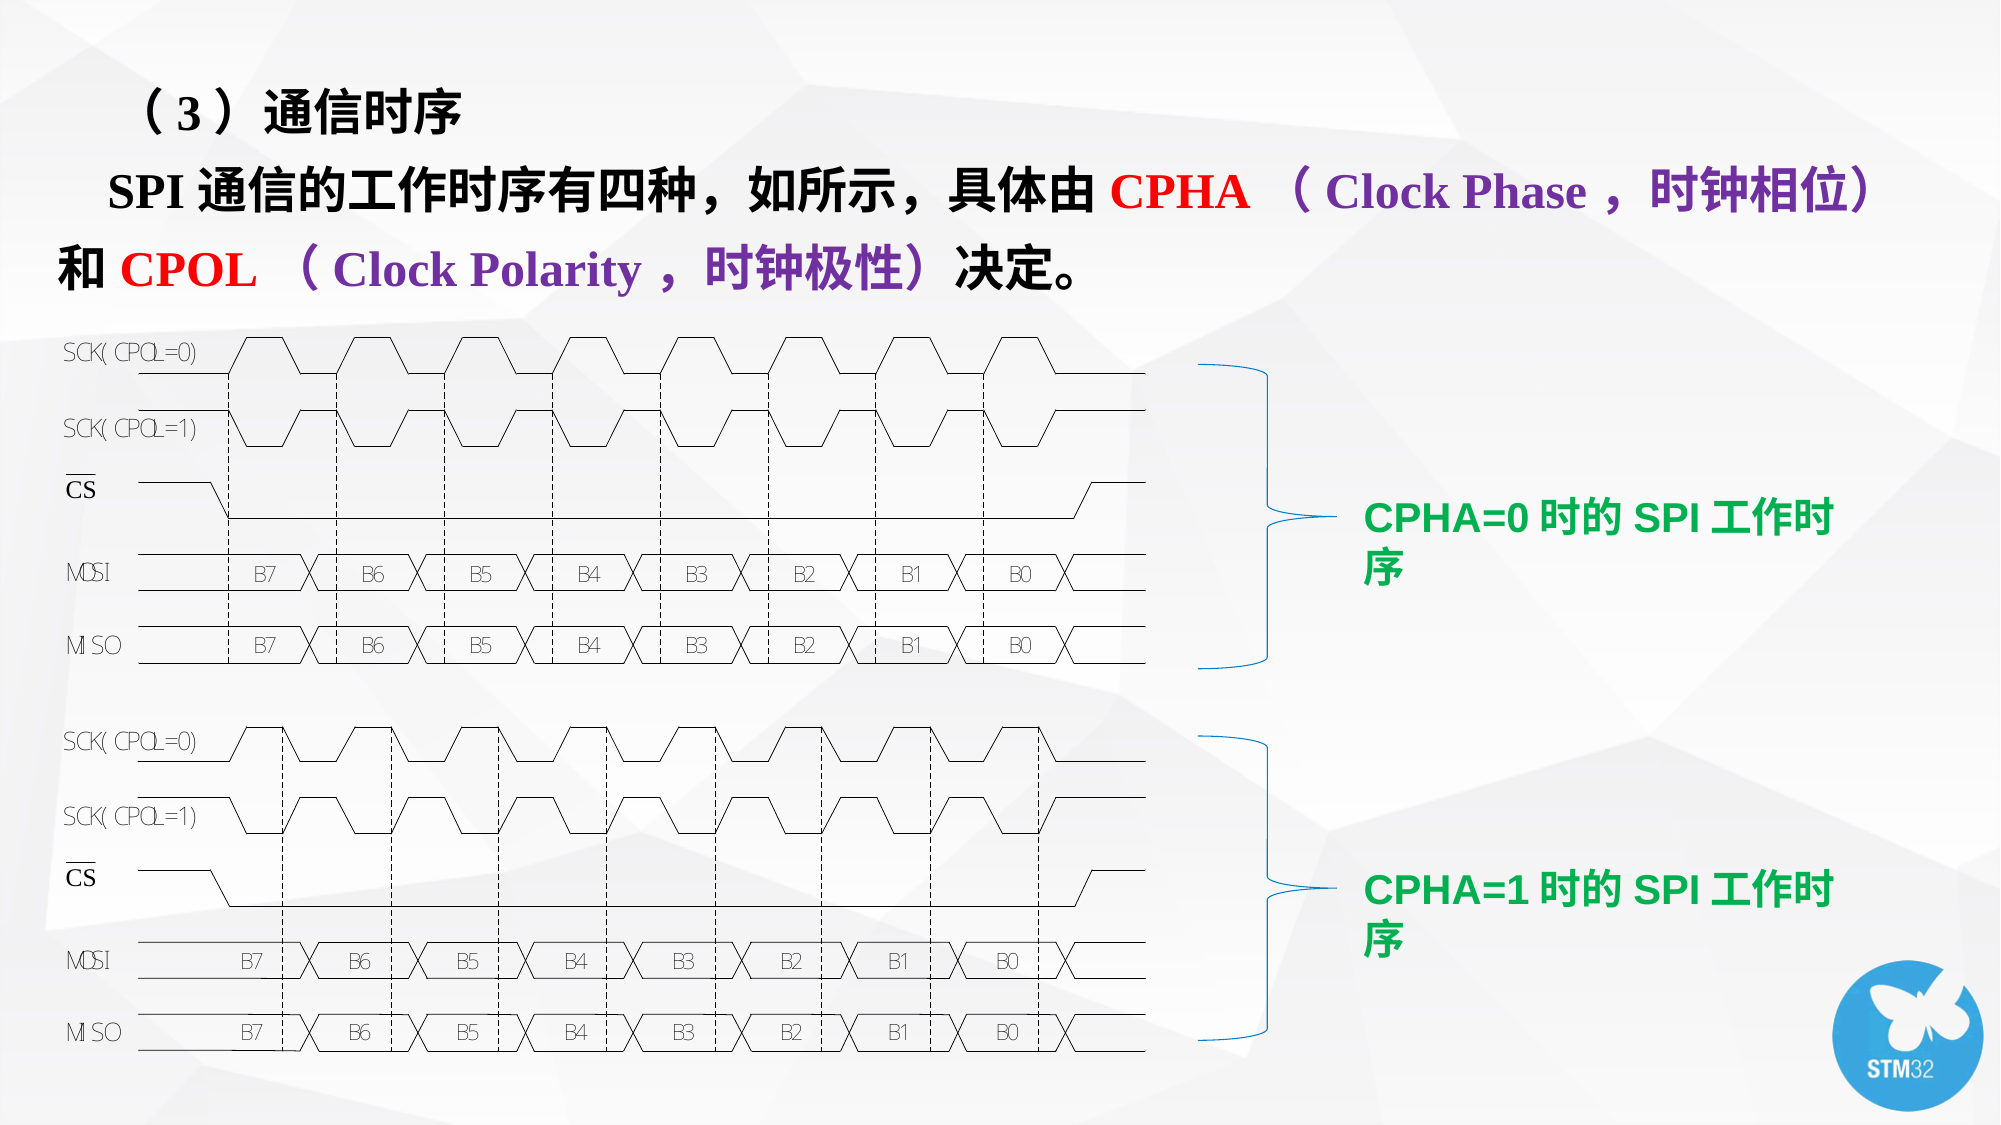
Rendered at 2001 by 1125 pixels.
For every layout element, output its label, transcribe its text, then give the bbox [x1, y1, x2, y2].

text_box （3）通信时序 SPI通信的工作时序有四种，如所示，具体由CPHA（Clock Phase，时钟相位）和CPOL（Clock Polarity，时钟极性）决定。 [42, 55, 1958, 304]
text_box CPHA=0时的SPI工作时序 [1348, 483, 1889, 599]
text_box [42, 694, 1187, 1082]
picture [0, 0, 2000, 1125]
text_box [1197, 363, 1337, 670]
text_box [1197, 735, 1337, 1041]
text_box CPHA=1时的SPI工作时序 [1348, 855, 1889, 971]
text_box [42, 306, 1186, 694]
